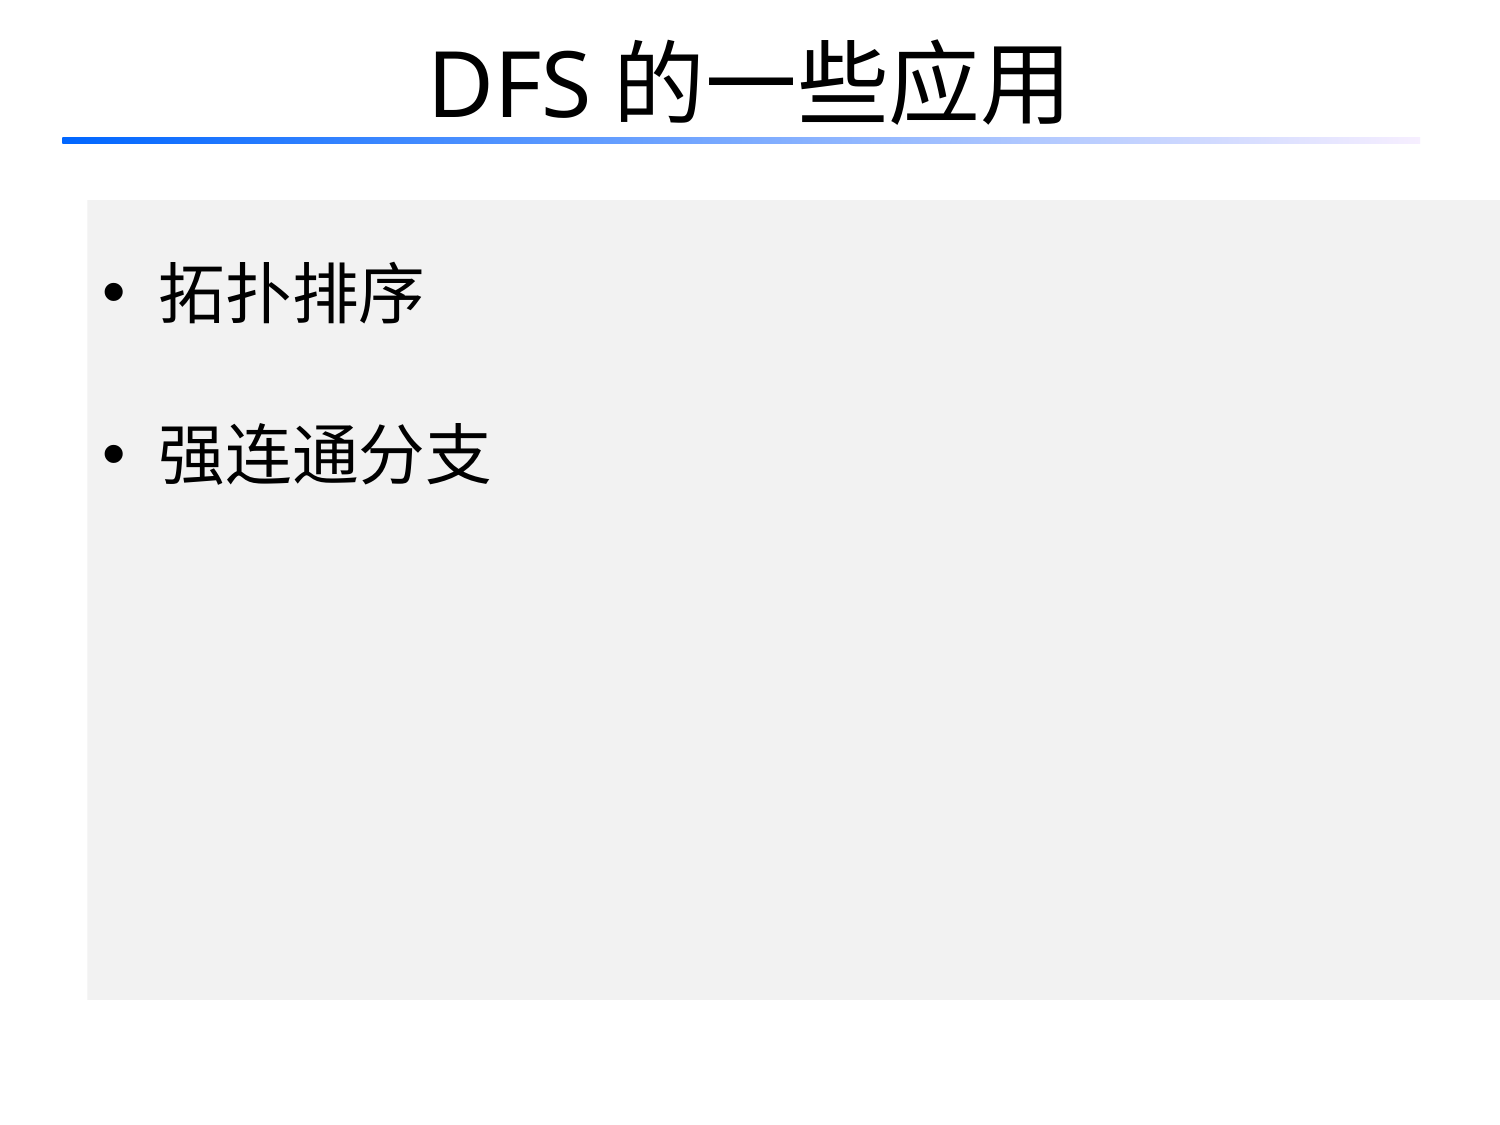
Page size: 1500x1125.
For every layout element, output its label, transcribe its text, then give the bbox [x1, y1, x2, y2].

text_box 拓扑排序 强连通分支 [87, 200, 1500, 1000]
text_box [997, 137, 1421, 144]
title DFS的一些应用 [74, 0, 1426, 176]
text_box [62, 137, 923, 144]
